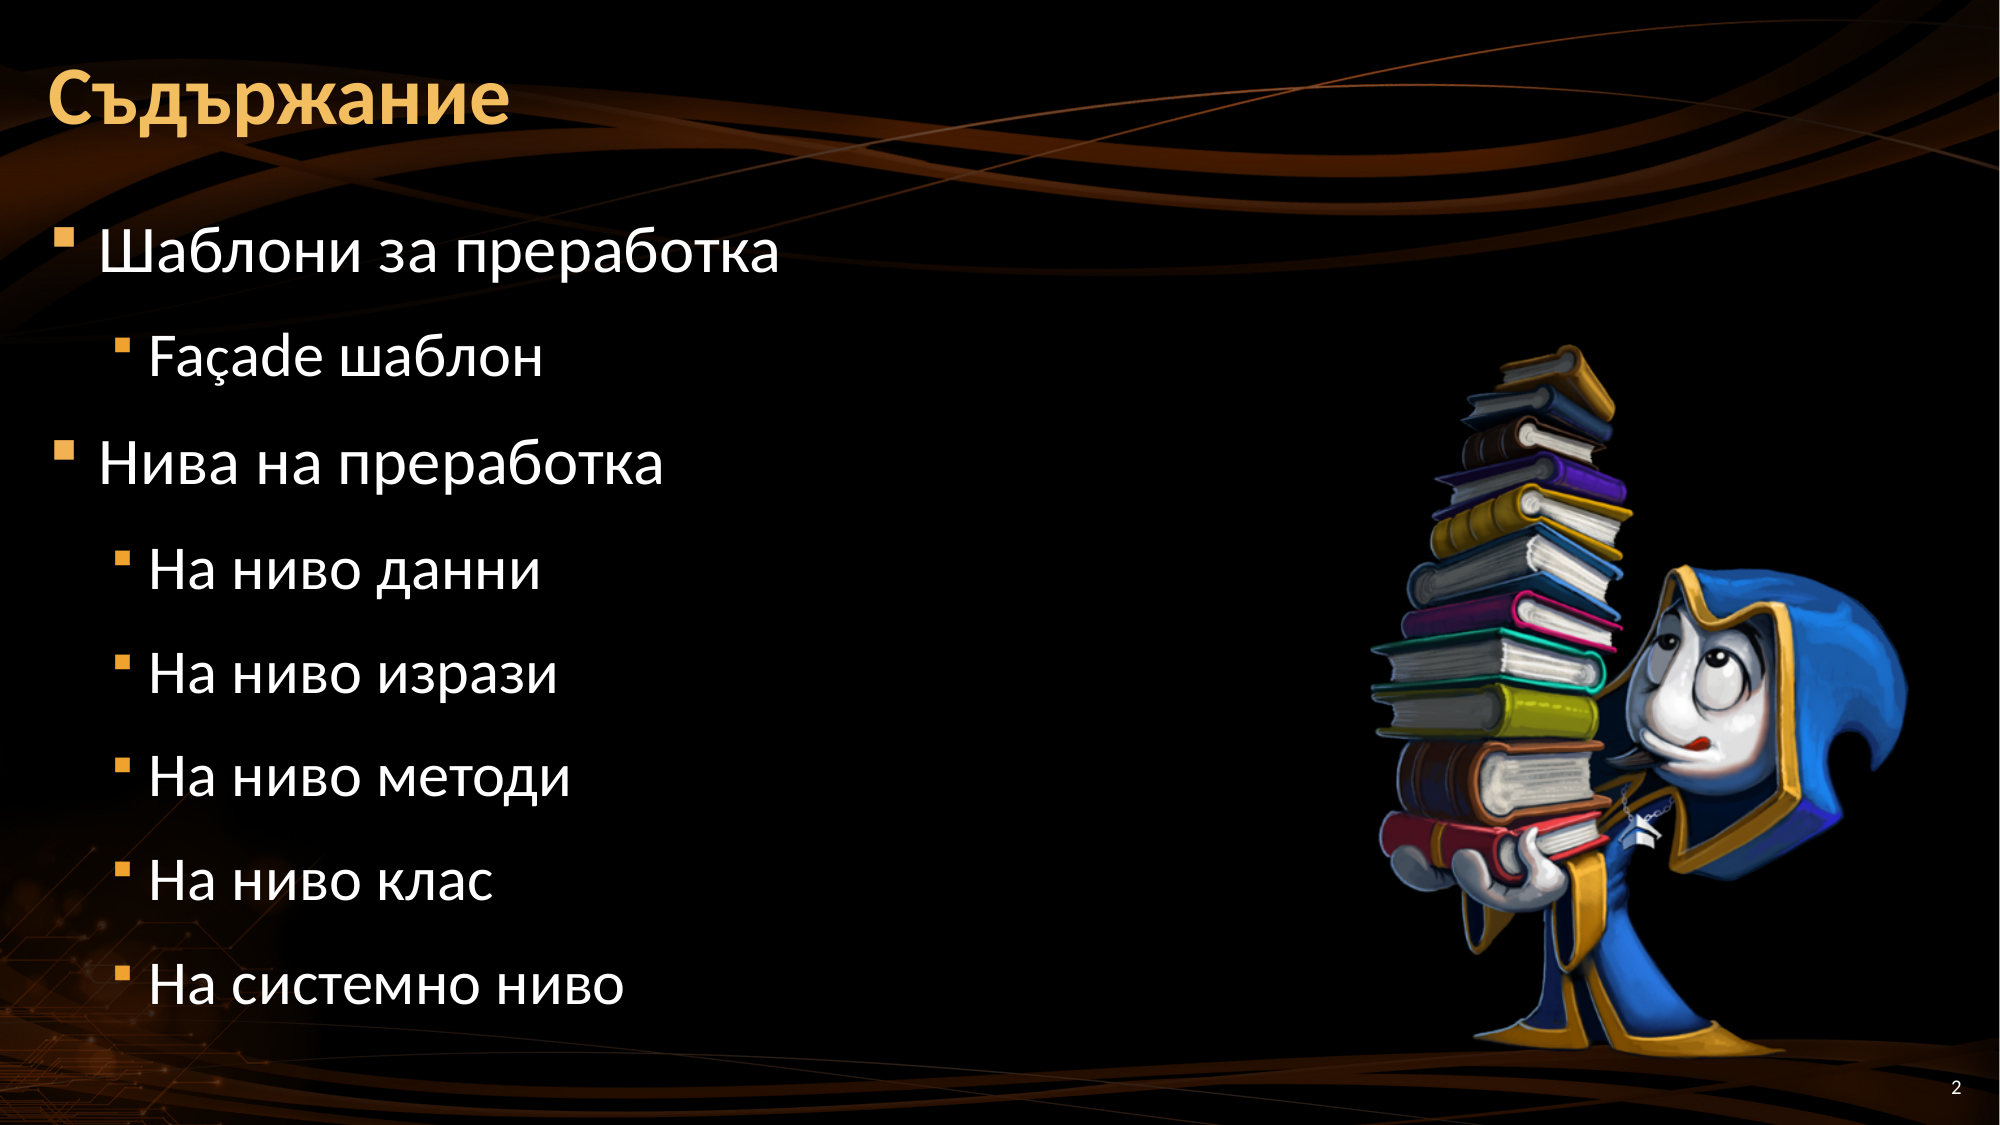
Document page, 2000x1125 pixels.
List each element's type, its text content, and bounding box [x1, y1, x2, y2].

list Шаблони за преработка Façade шаблон Нива на преработка На ниво данни На ниво изрази На ниво методи На ниво клас На системно ниво [31, 195, 1968, 1103]
picture [0, 0, 2000, 1125]
title Съдържание [30, 6, 1602, 189]
